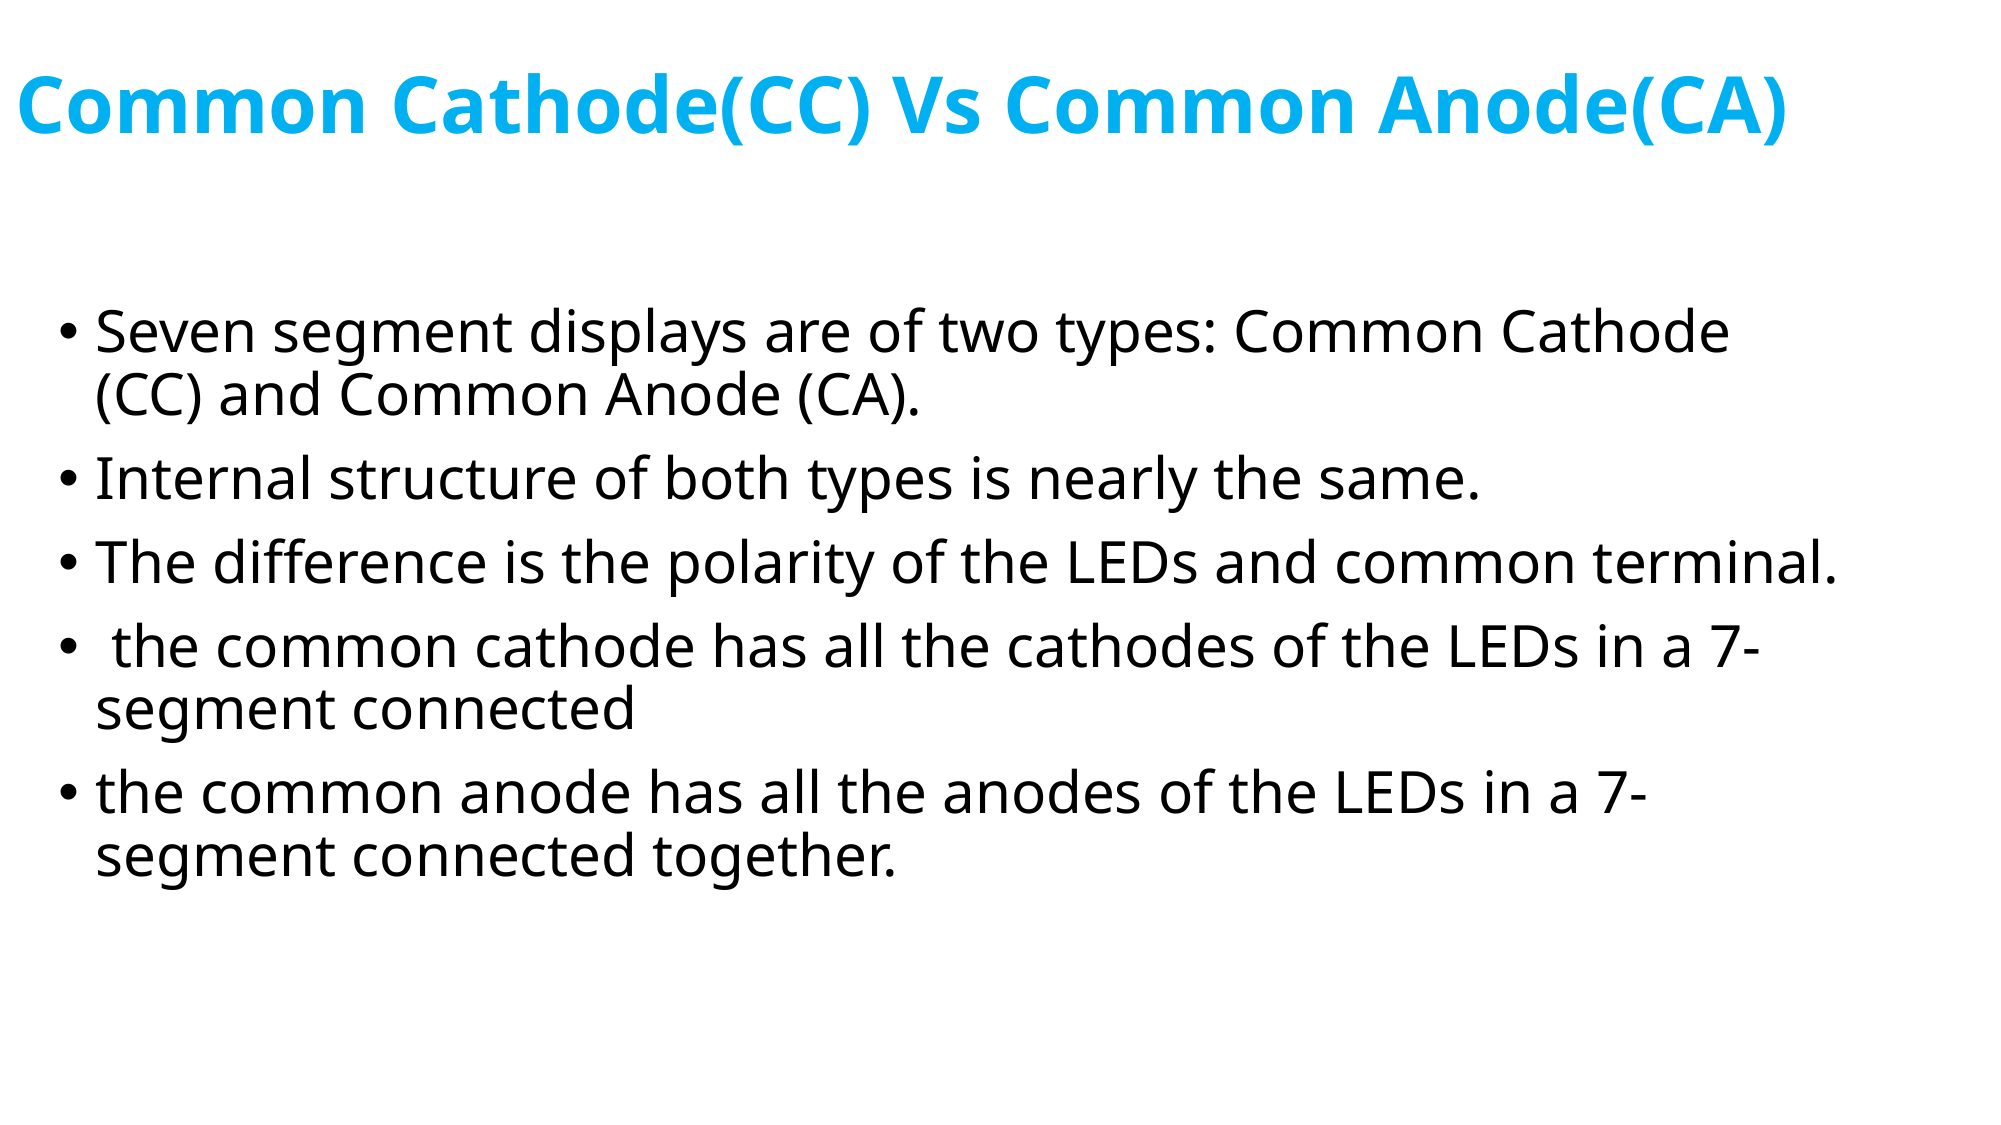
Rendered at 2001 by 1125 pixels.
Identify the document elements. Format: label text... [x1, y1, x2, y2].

list Seven segment displays are of two types: Common Cathode (CC) and Common Anode (CA). Internal structure of both types is nearly the same. The difference is the polarity of the LEDs and common terminal. the common cathode has all the cathodes of the LEDs in a 7-segment connected the common anode has all the anodes of the LEDs in a 7-segment connected together. [43, 294, 1863, 1125]
title Common Cathode(CC) Vs Common Anode(CA) [0, 56, 1979, 255]
